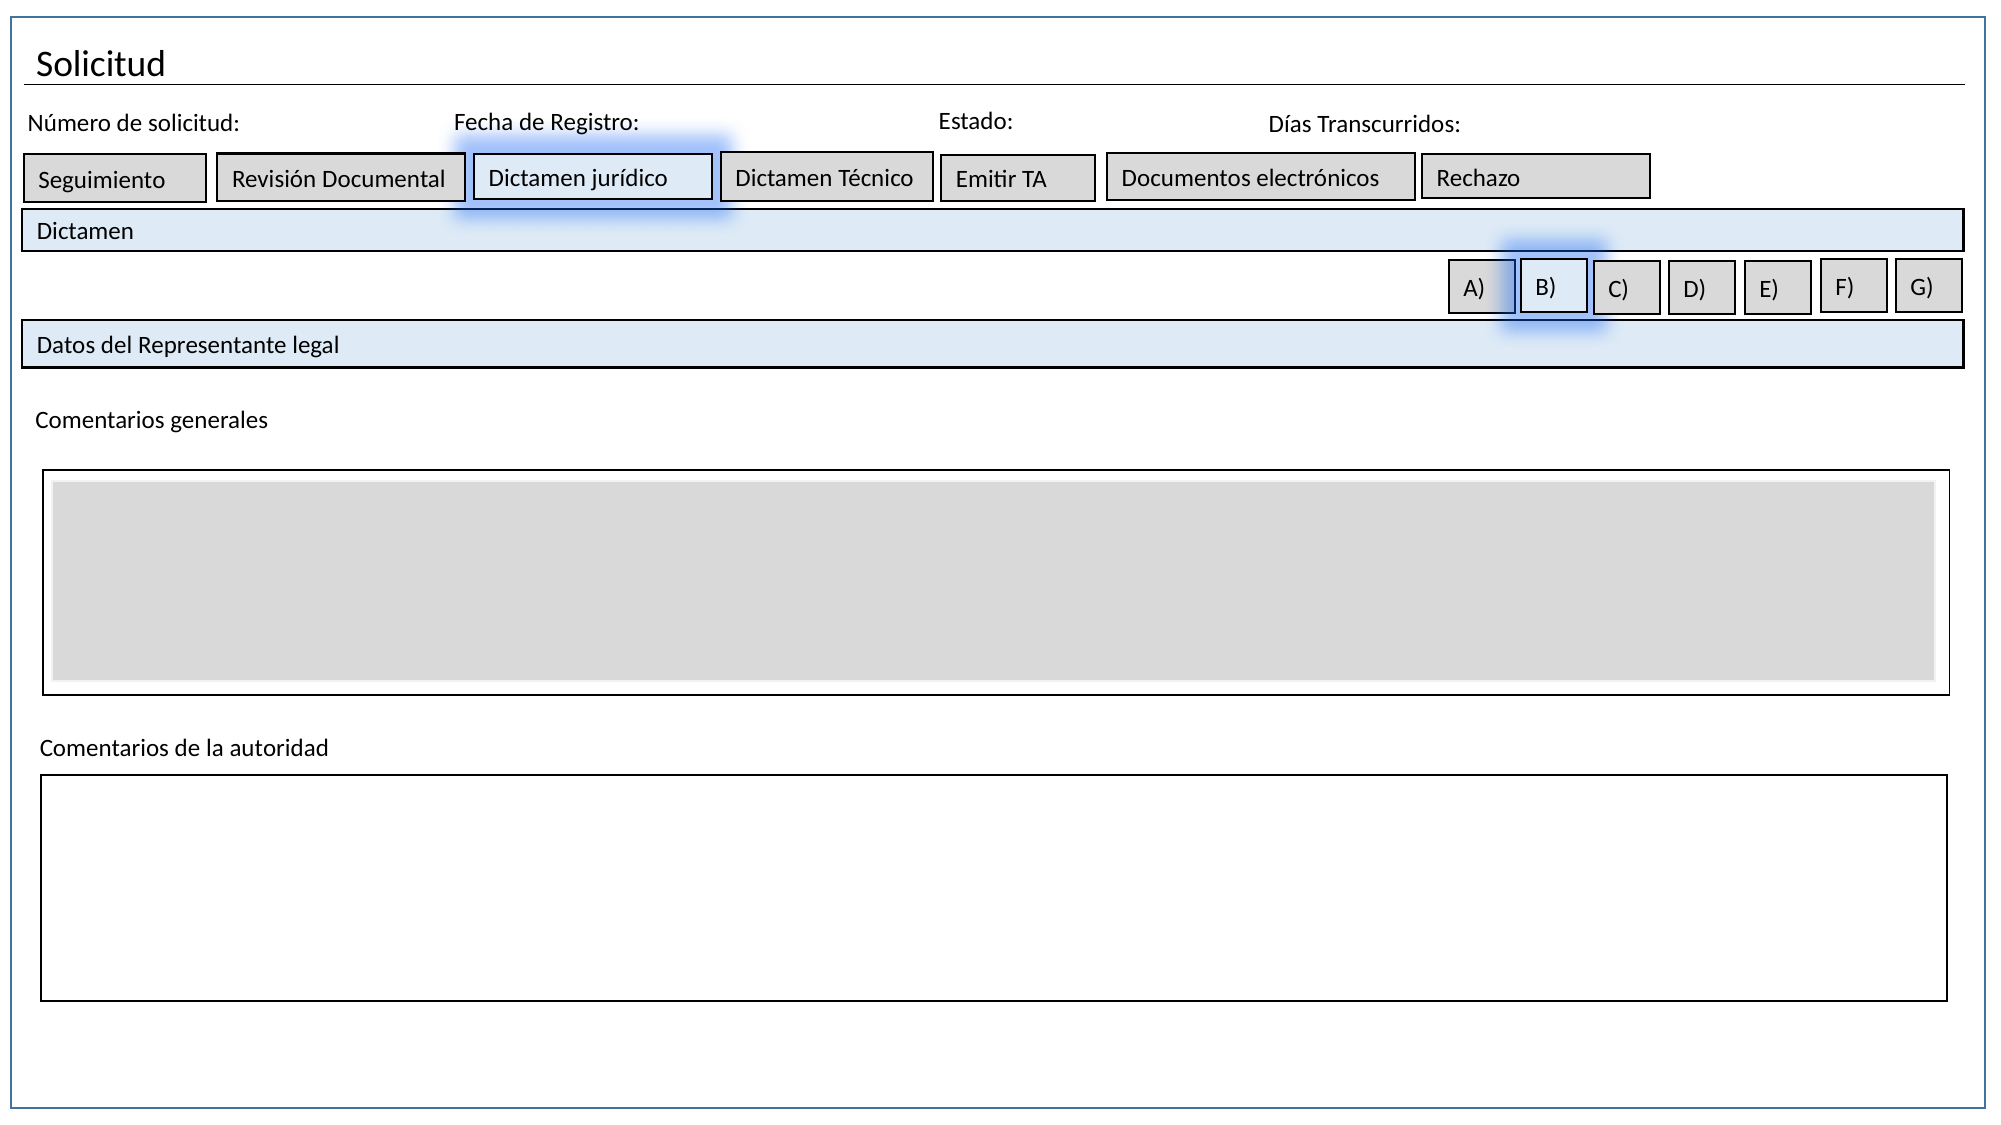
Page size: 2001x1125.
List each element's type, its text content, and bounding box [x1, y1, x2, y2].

text_box Datos del Representante legal [21, 319, 1965, 369]
text_box Emitir TA [940, 154, 1096, 202]
text_box B) [1520, 258, 1588, 313]
text_box Seguimiento [23, 153, 207, 203]
text_box Dictamen jurídico [473, 153, 713, 200]
text_box Fecha de Registro: [439, 98, 758, 143]
table_header [44, 471, 1949, 694]
text_box G) [1895, 258, 1963, 313]
text_box Revisión Documental [216, 152, 466, 202]
text_box A) [1448, 259, 1490, 314]
text_box C) [1593, 260, 1661, 315]
table_header [42, 776, 1946, 1000]
text_box Días Transcurridos: [1254, 100, 1573, 146]
text_box E) [1744, 260, 1812, 315]
text_box [51, 480, 1936, 682]
text_box F) [1820, 258, 1888, 313]
text_box Dictamen Técnico [720, 151, 934, 202]
text_box Comentarios generales [20, 396, 527, 441]
text_box [10, 16, 1986, 1109]
text_box Comentarios de la autoridad [24, 723, 531, 769]
text_box Estado: [924, 96, 1243, 142]
text_box Documentos electrónicos [1106, 152, 1416, 201]
text_box Número de solicitud: [12, 98, 369, 144]
text_box Rechazo [1421, 153, 1651, 199]
table_header [443, 202, 743, 230]
text_box D) [1668, 260, 1736, 315]
